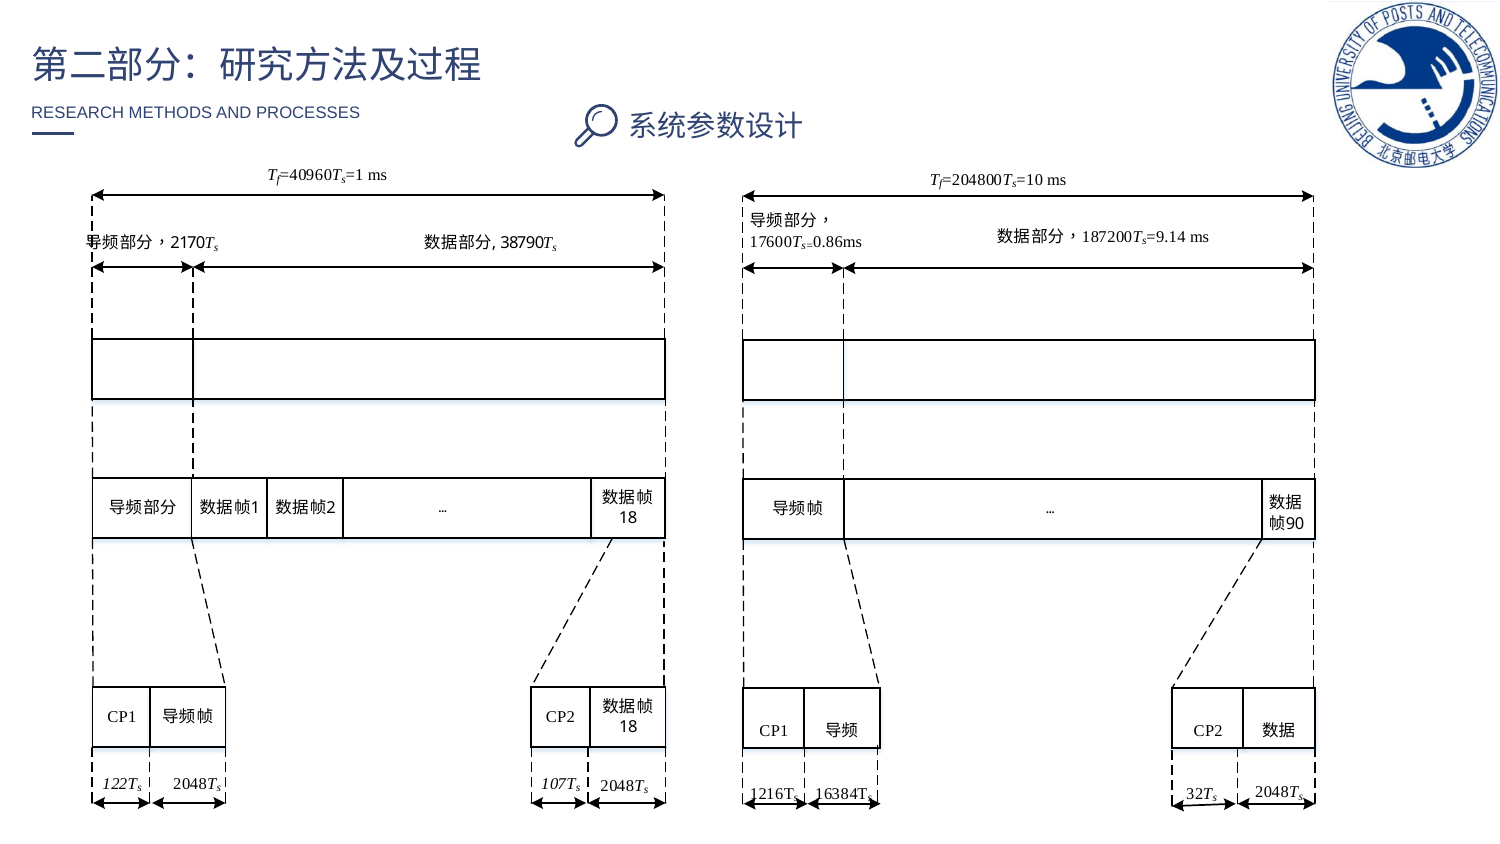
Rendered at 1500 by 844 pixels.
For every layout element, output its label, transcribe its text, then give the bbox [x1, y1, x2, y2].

picture [1327, 1, 1498, 168]
text_box 系统参数设计 [604, 100, 828, 151]
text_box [76, 154, 679, 817]
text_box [574, 103, 618, 148]
text_box 第二部分：研究方法及过程 [17, 33, 497, 94]
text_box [727, 167, 1329, 820]
text_box RESEARCH METHODS AND PROCESSES [16, 94, 376, 129]
